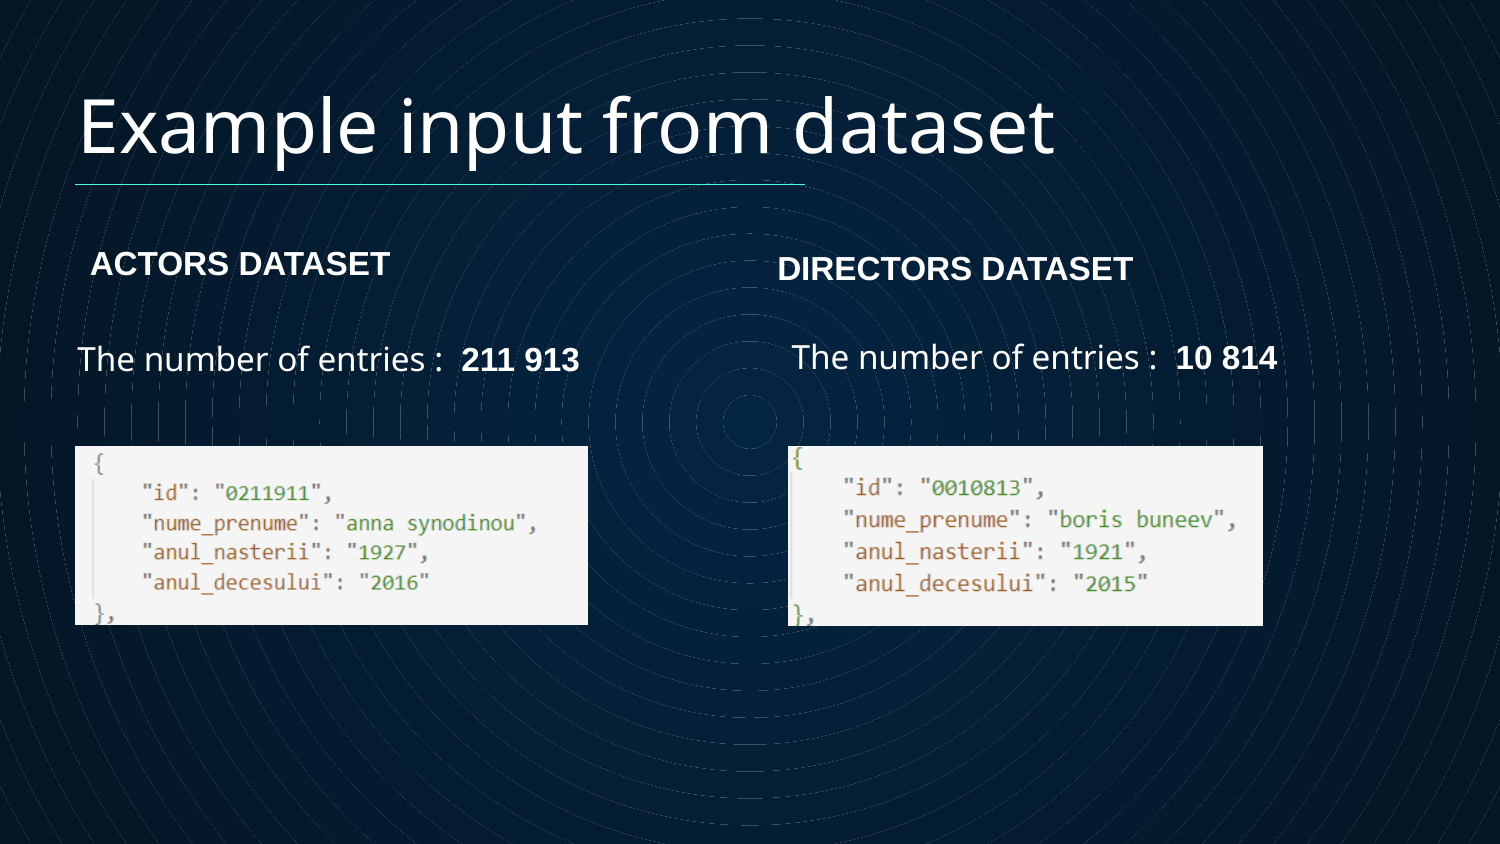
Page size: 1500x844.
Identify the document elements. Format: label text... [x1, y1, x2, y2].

picture [787, 446, 1263, 626]
title Example input from dataset [62, 84, 1382, 184]
text_box DIRECTORS DATASET [762, 240, 1325, 295]
text_box ACTORS DATASET [75, 234, 638, 289]
text_box The number of entries : 211 913 [62, 330, 595, 426]
text_box The number of entries : 10 814 [776, 328, 1293, 424]
picture [74, 446, 588, 625]
